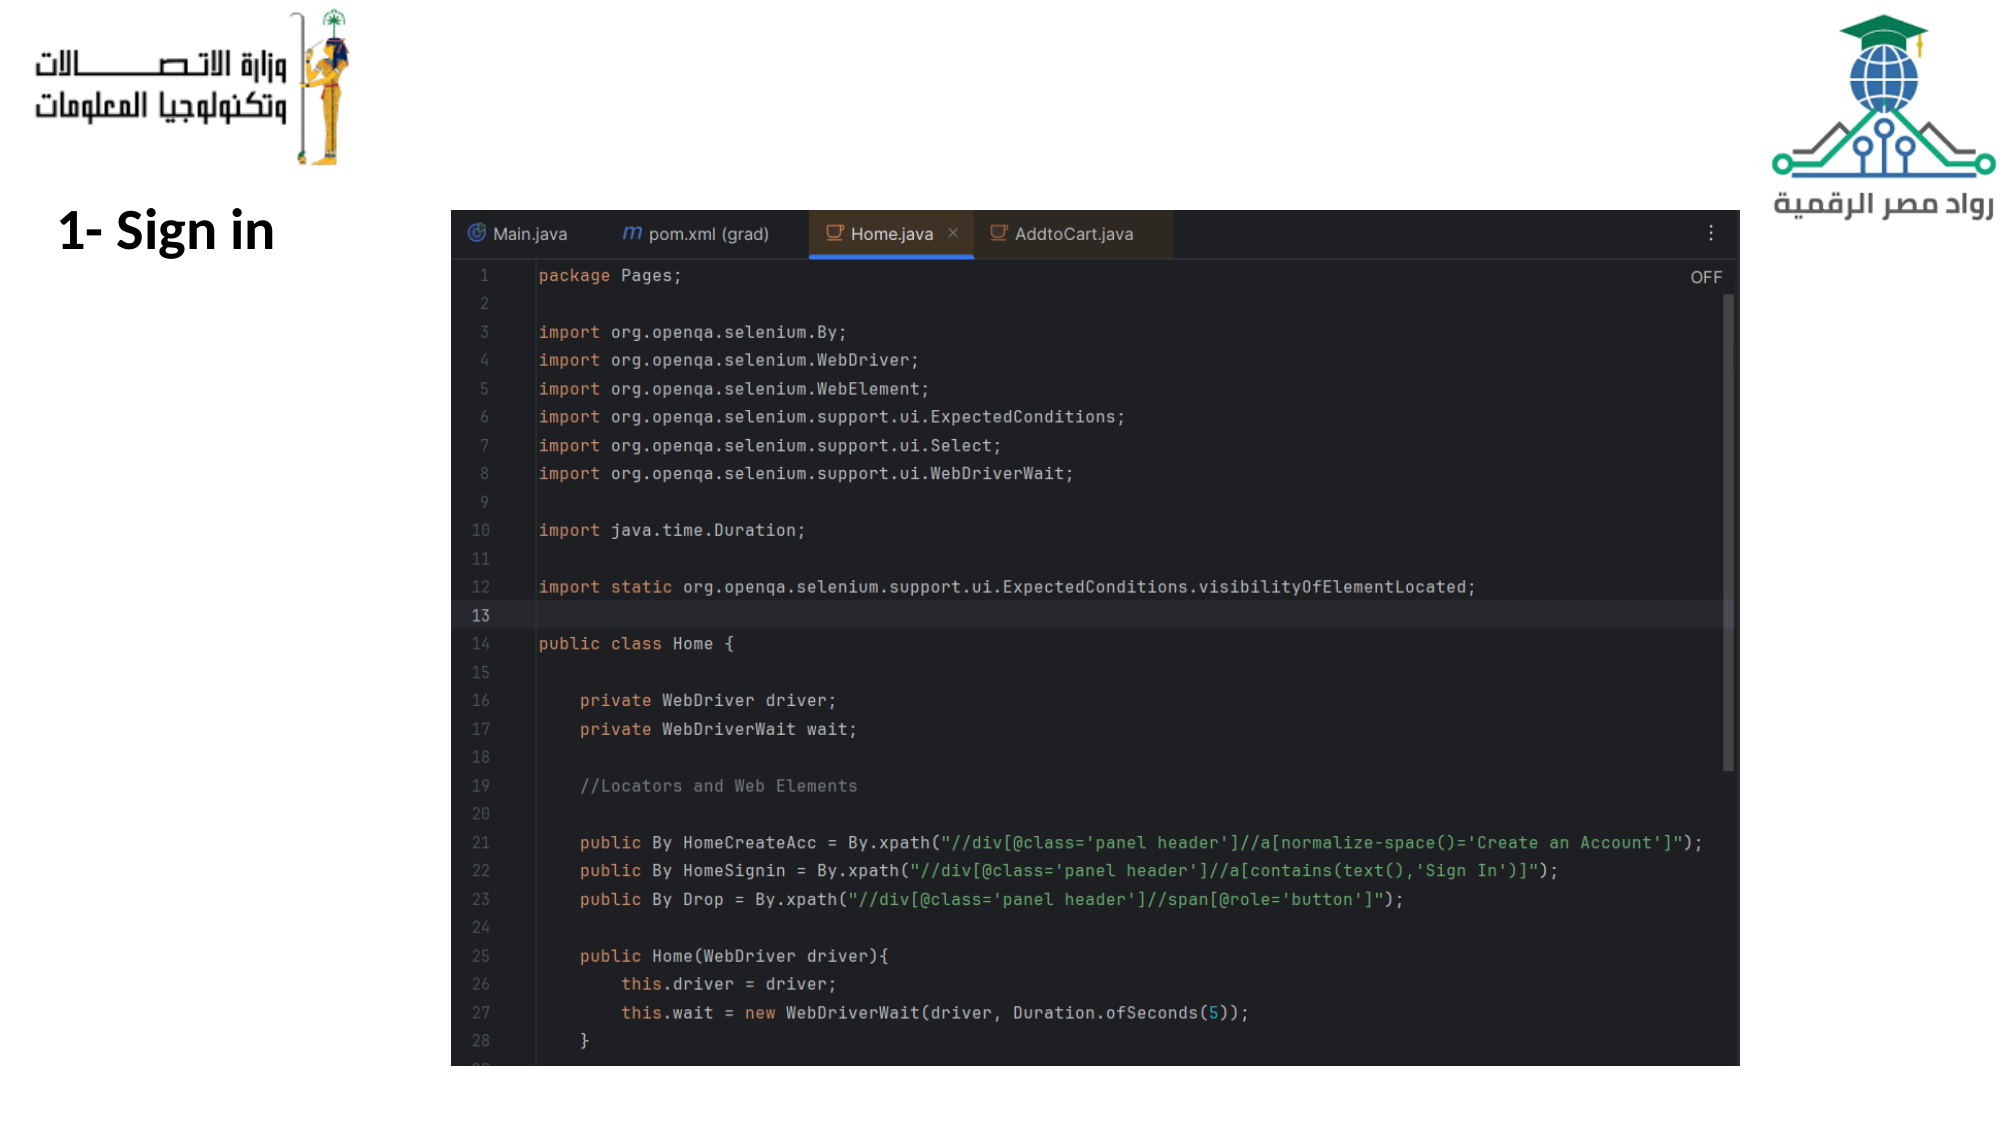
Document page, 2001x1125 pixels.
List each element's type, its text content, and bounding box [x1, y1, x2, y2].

text_box 1- Sign in [41, 184, 512, 270]
picture [1764, 9, 2000, 226]
picture [451, 209, 1740, 1066]
picture [0, 3, 381, 185]
